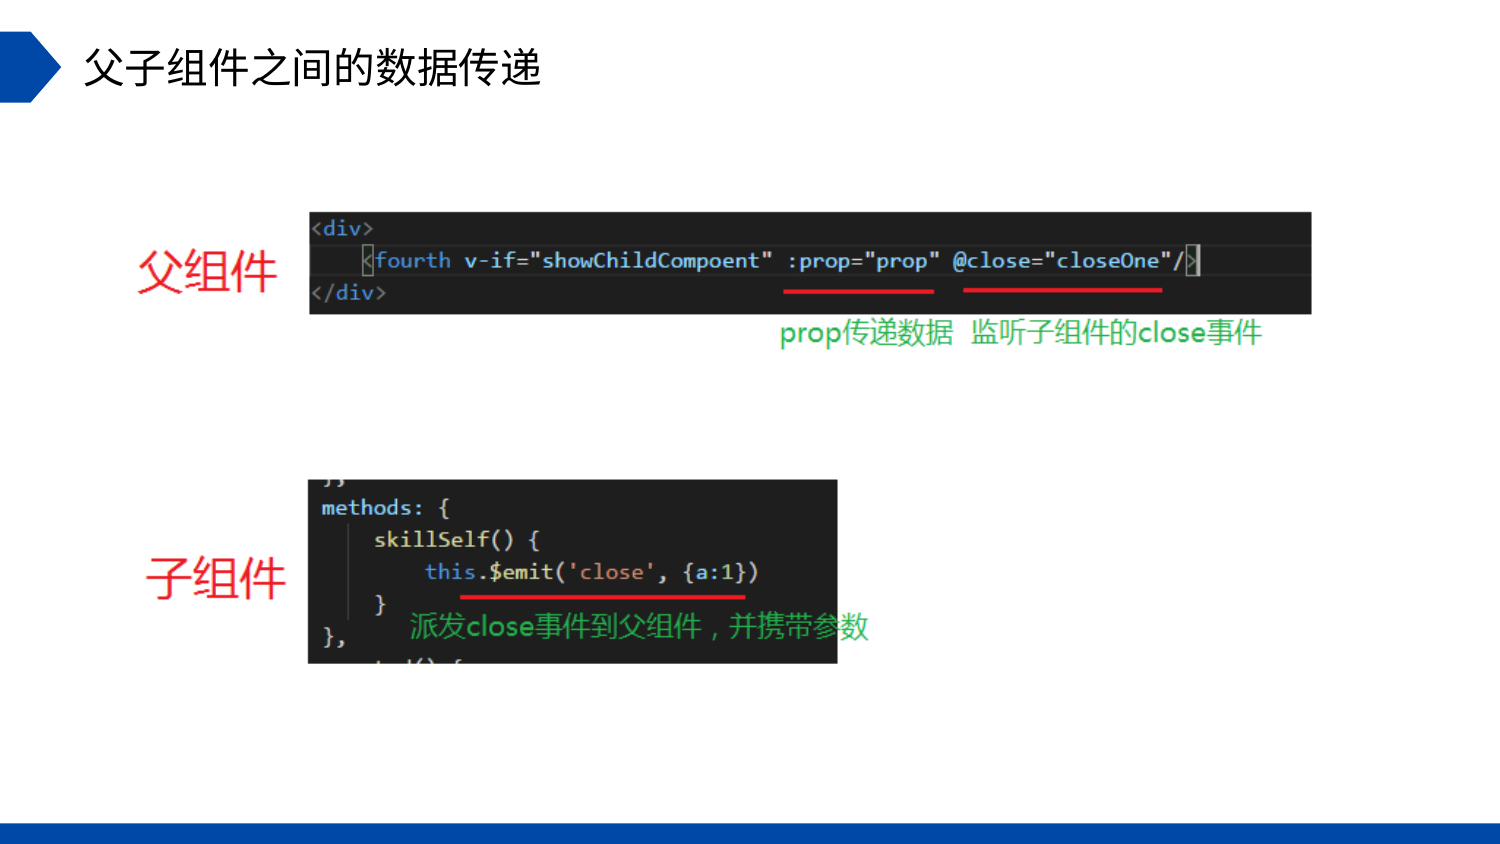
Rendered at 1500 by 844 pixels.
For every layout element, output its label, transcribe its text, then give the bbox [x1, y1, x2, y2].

text_box [0, 821, 1500, 844]
text_box 父子组件之间的数据传递 [68, 34, 558, 100]
picture [118, 182, 1382, 741]
text_box [0, 29, 63, 105]
